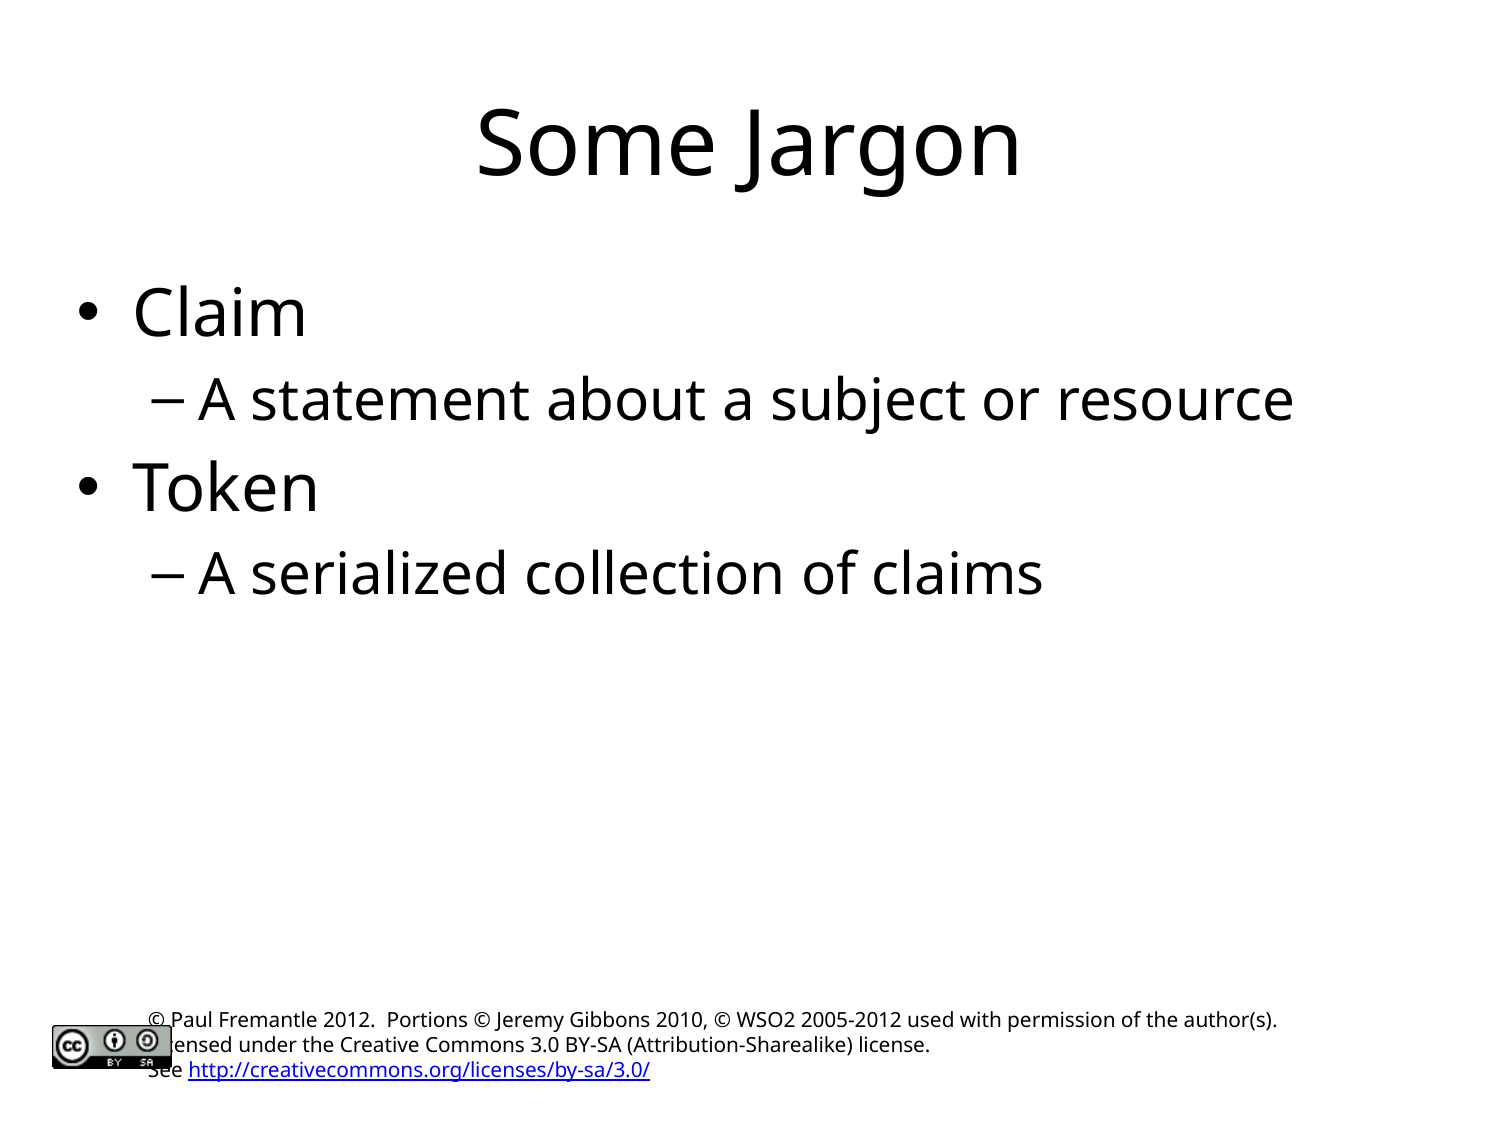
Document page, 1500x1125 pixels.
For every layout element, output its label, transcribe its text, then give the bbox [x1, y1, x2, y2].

picture [52, 1025, 172, 1069]
list Claim A statement about a subject or resource Token A serialized collection of claims [61, 262, 1412, 1005]
title Some Jargon [75, 45, 1425, 233]
